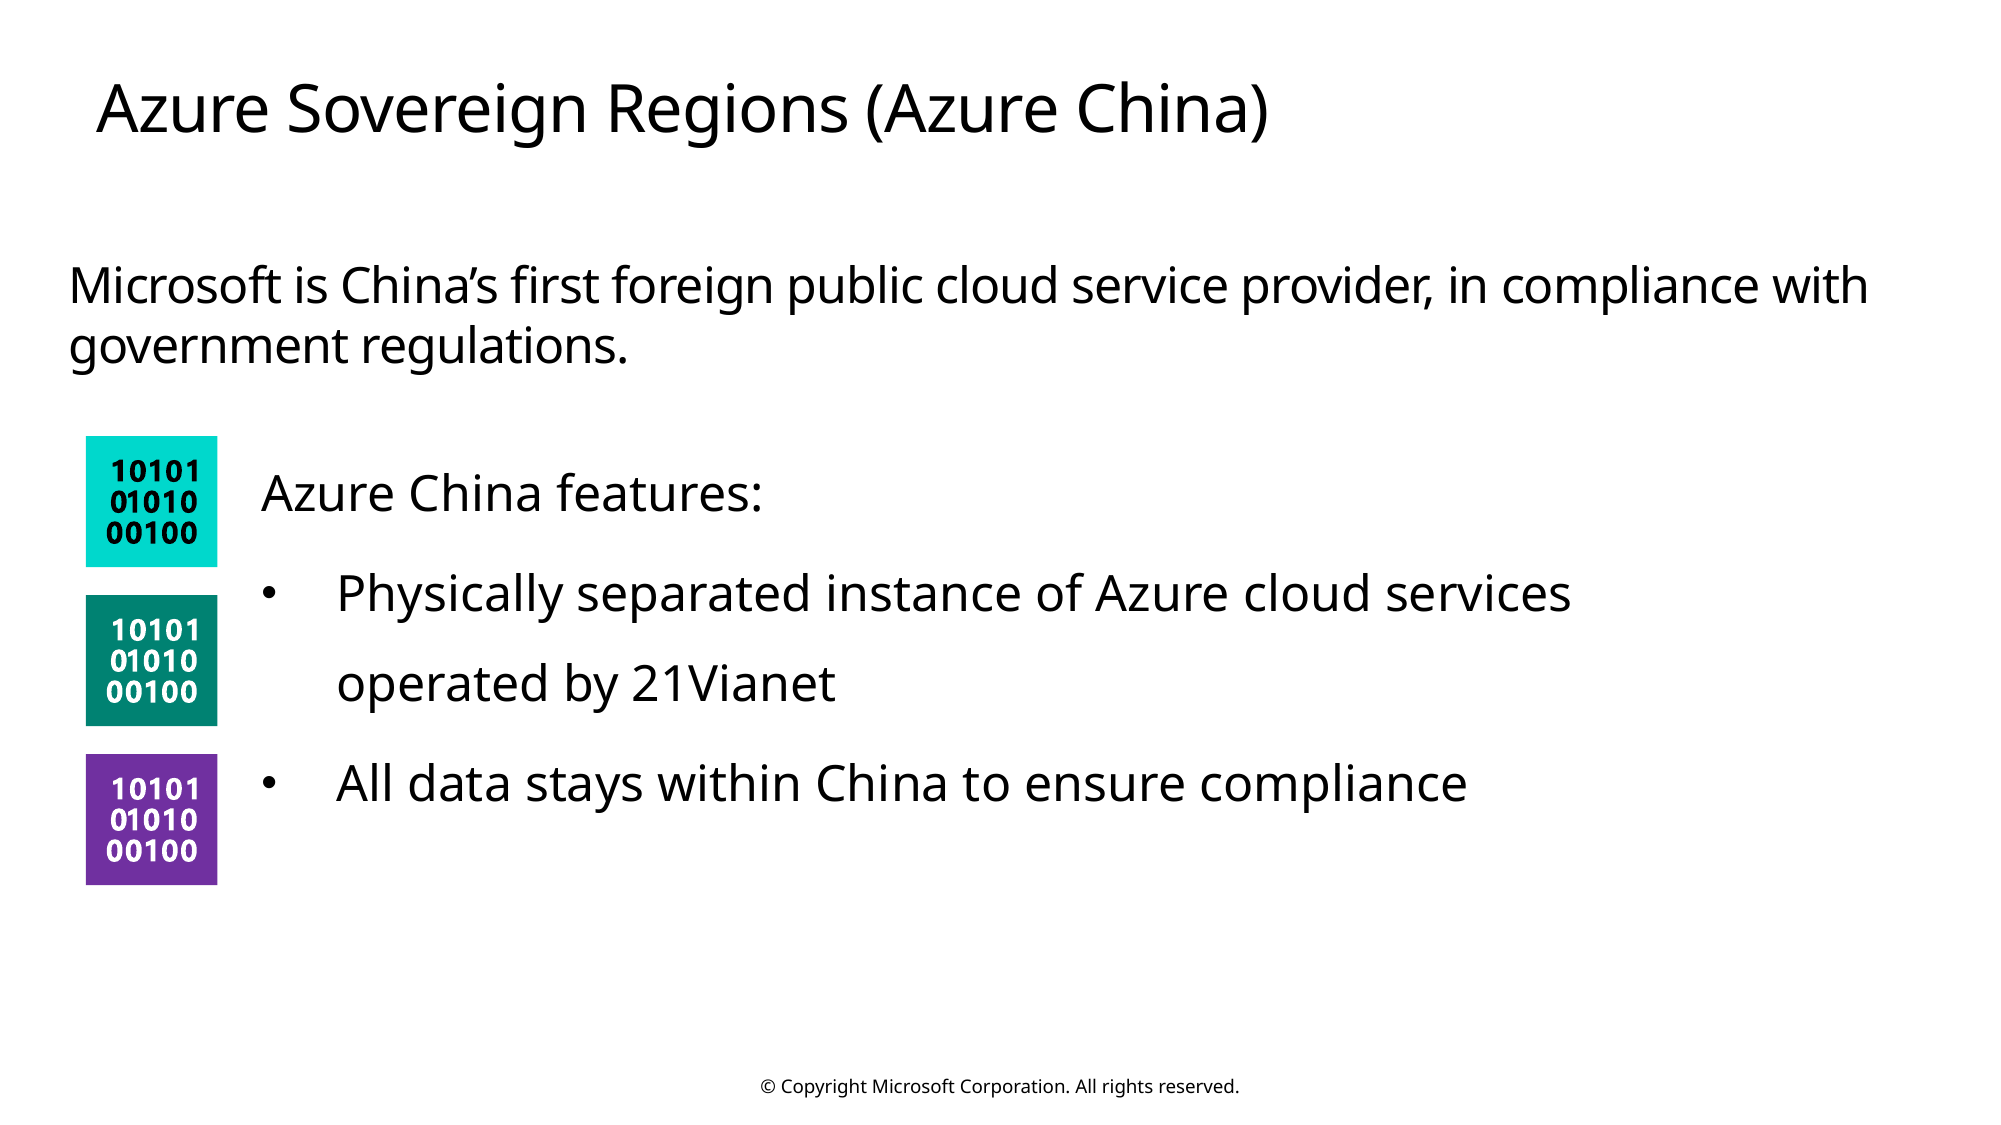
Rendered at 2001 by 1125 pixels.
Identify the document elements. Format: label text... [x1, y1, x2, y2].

title Azure Sovereign Regions (Azure China) [96, 75, 1904, 166]
text_box Azure China features: Physically separated instance of Azure cloud services operated by 21Vianet All data stays within China to ensure compliance [261, 431, 1582, 812]
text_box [85, 594, 218, 727]
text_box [85, 753, 218, 886]
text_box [85, 435, 218, 568]
list Microsoft is China’s first foreign public cloud service provider, in compliance with government regulations. [68, 238, 1930, 907]
